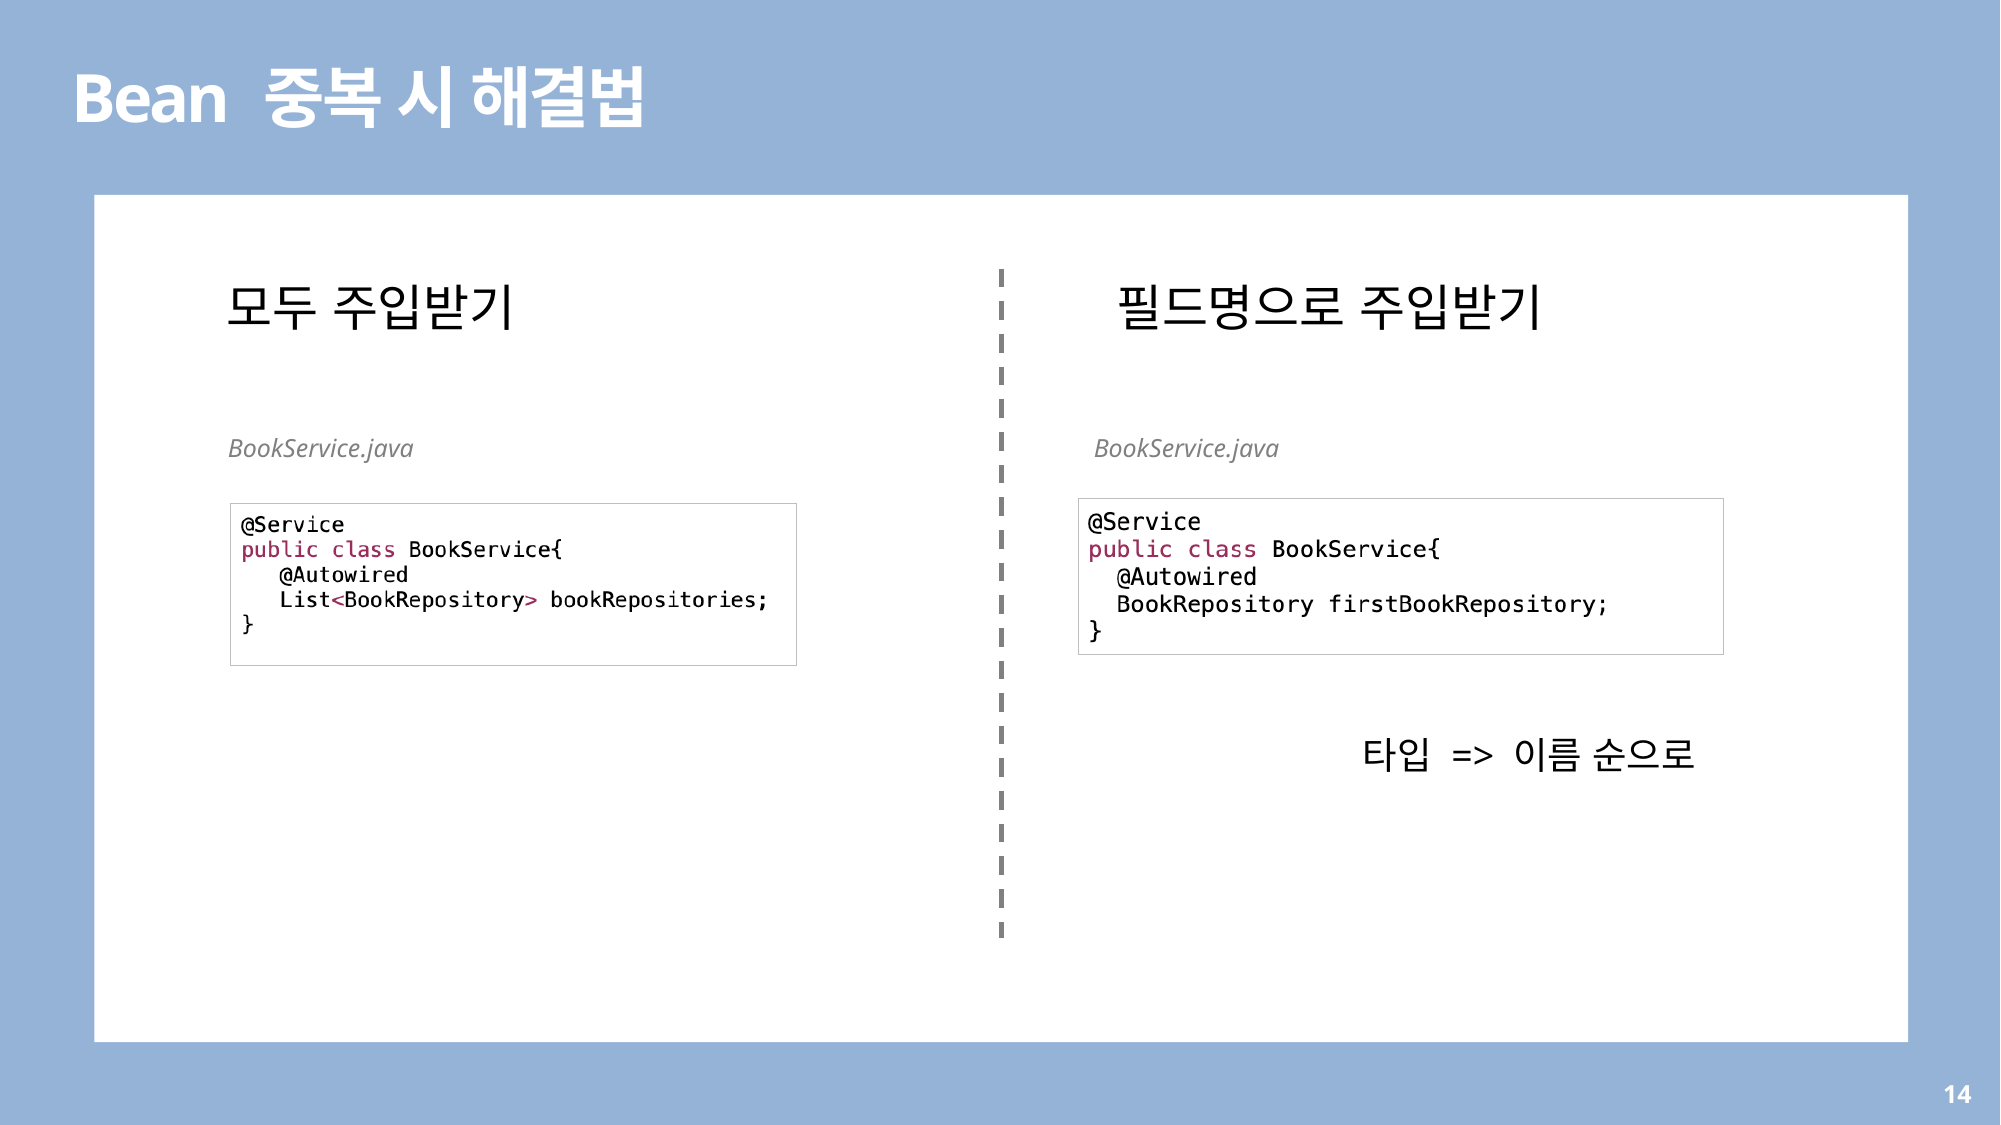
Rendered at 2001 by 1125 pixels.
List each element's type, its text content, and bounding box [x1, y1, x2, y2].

text_box Bean 중복 시 해결법 [57, 48, 455, 125]
picture [229, 503, 798, 667]
slide_number 14 [1519, 1065, 1987, 1125]
text_box BookService.java [1078, 425, 1477, 470]
text_box 모두 주입받기 [211, 268, 531, 344]
text_box 타입 => 이름 순으로 [1348, 724, 1712, 830]
text_box [92, 193, 1910, 1044]
text_box 필드명으로 주입받기 [1101, 268, 1560, 344]
text_box BookService.java [213, 425, 611, 470]
picture [1078, 497, 1725, 655]
